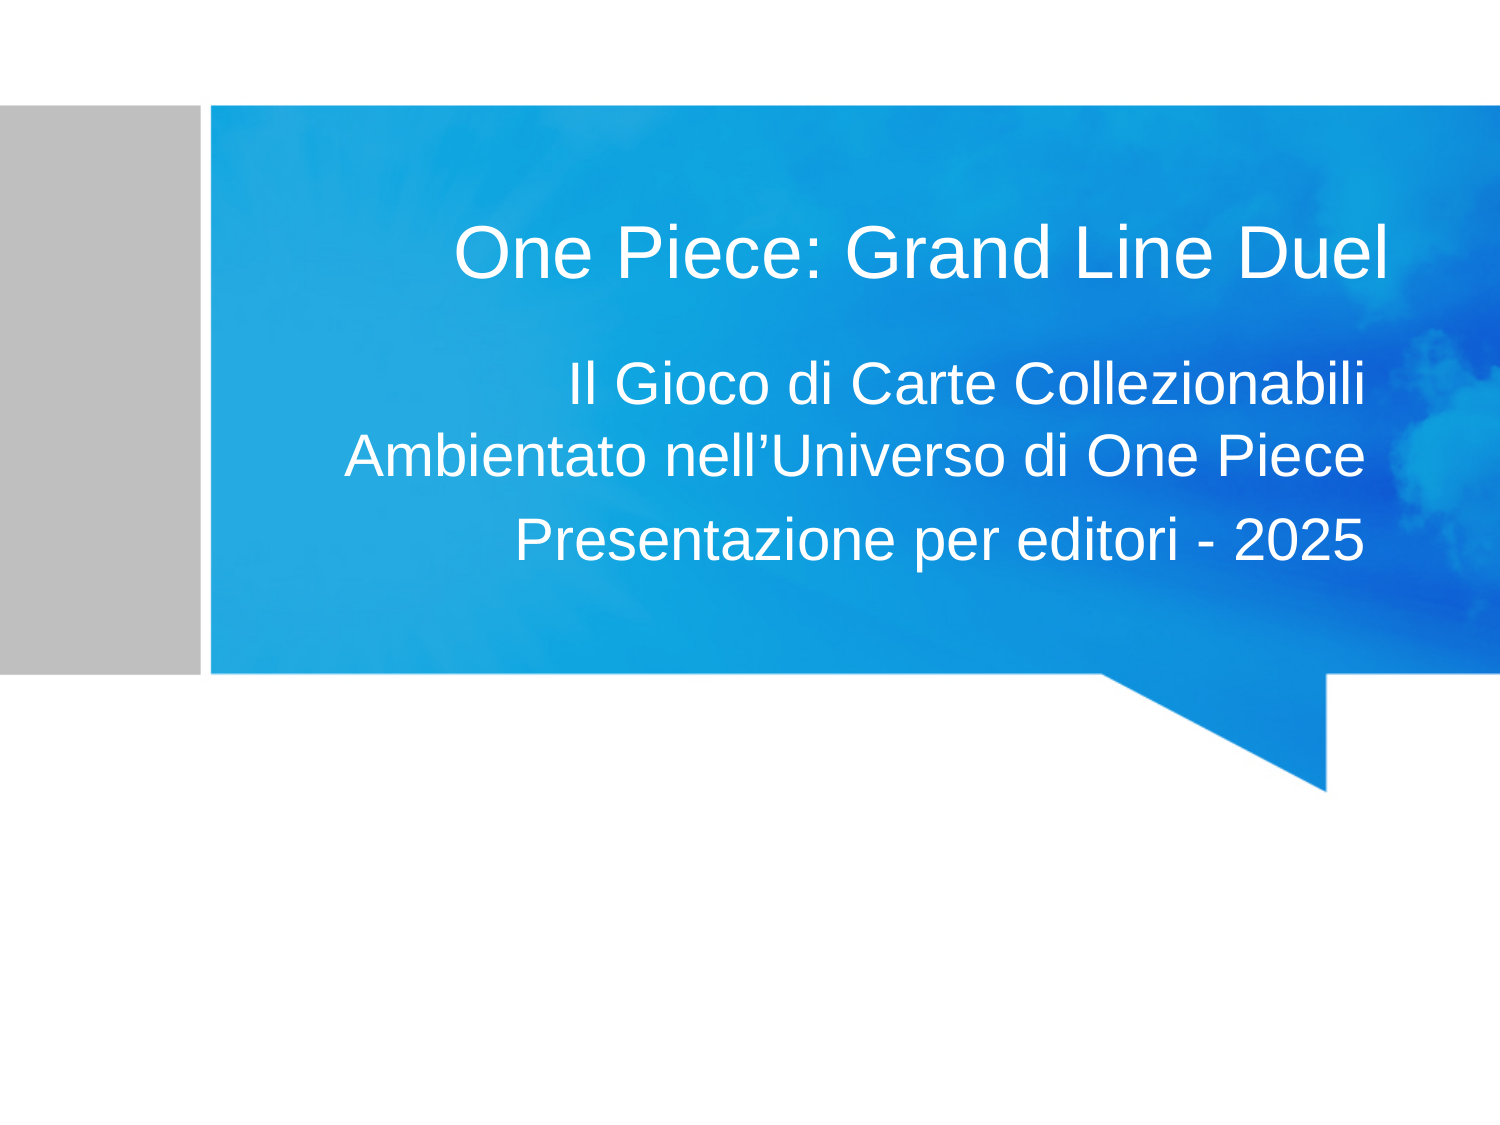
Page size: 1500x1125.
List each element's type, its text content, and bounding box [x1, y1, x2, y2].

subtitle Il Gioco di Carte Collezionabili Ambientato nell’Universo di One Piece Presentazione per editori - 2025 [247, 337, 1382, 626]
picture [0, 3, 1500, 1125]
title One Piece: Grand Line Duel [272, 159, 1407, 338]
